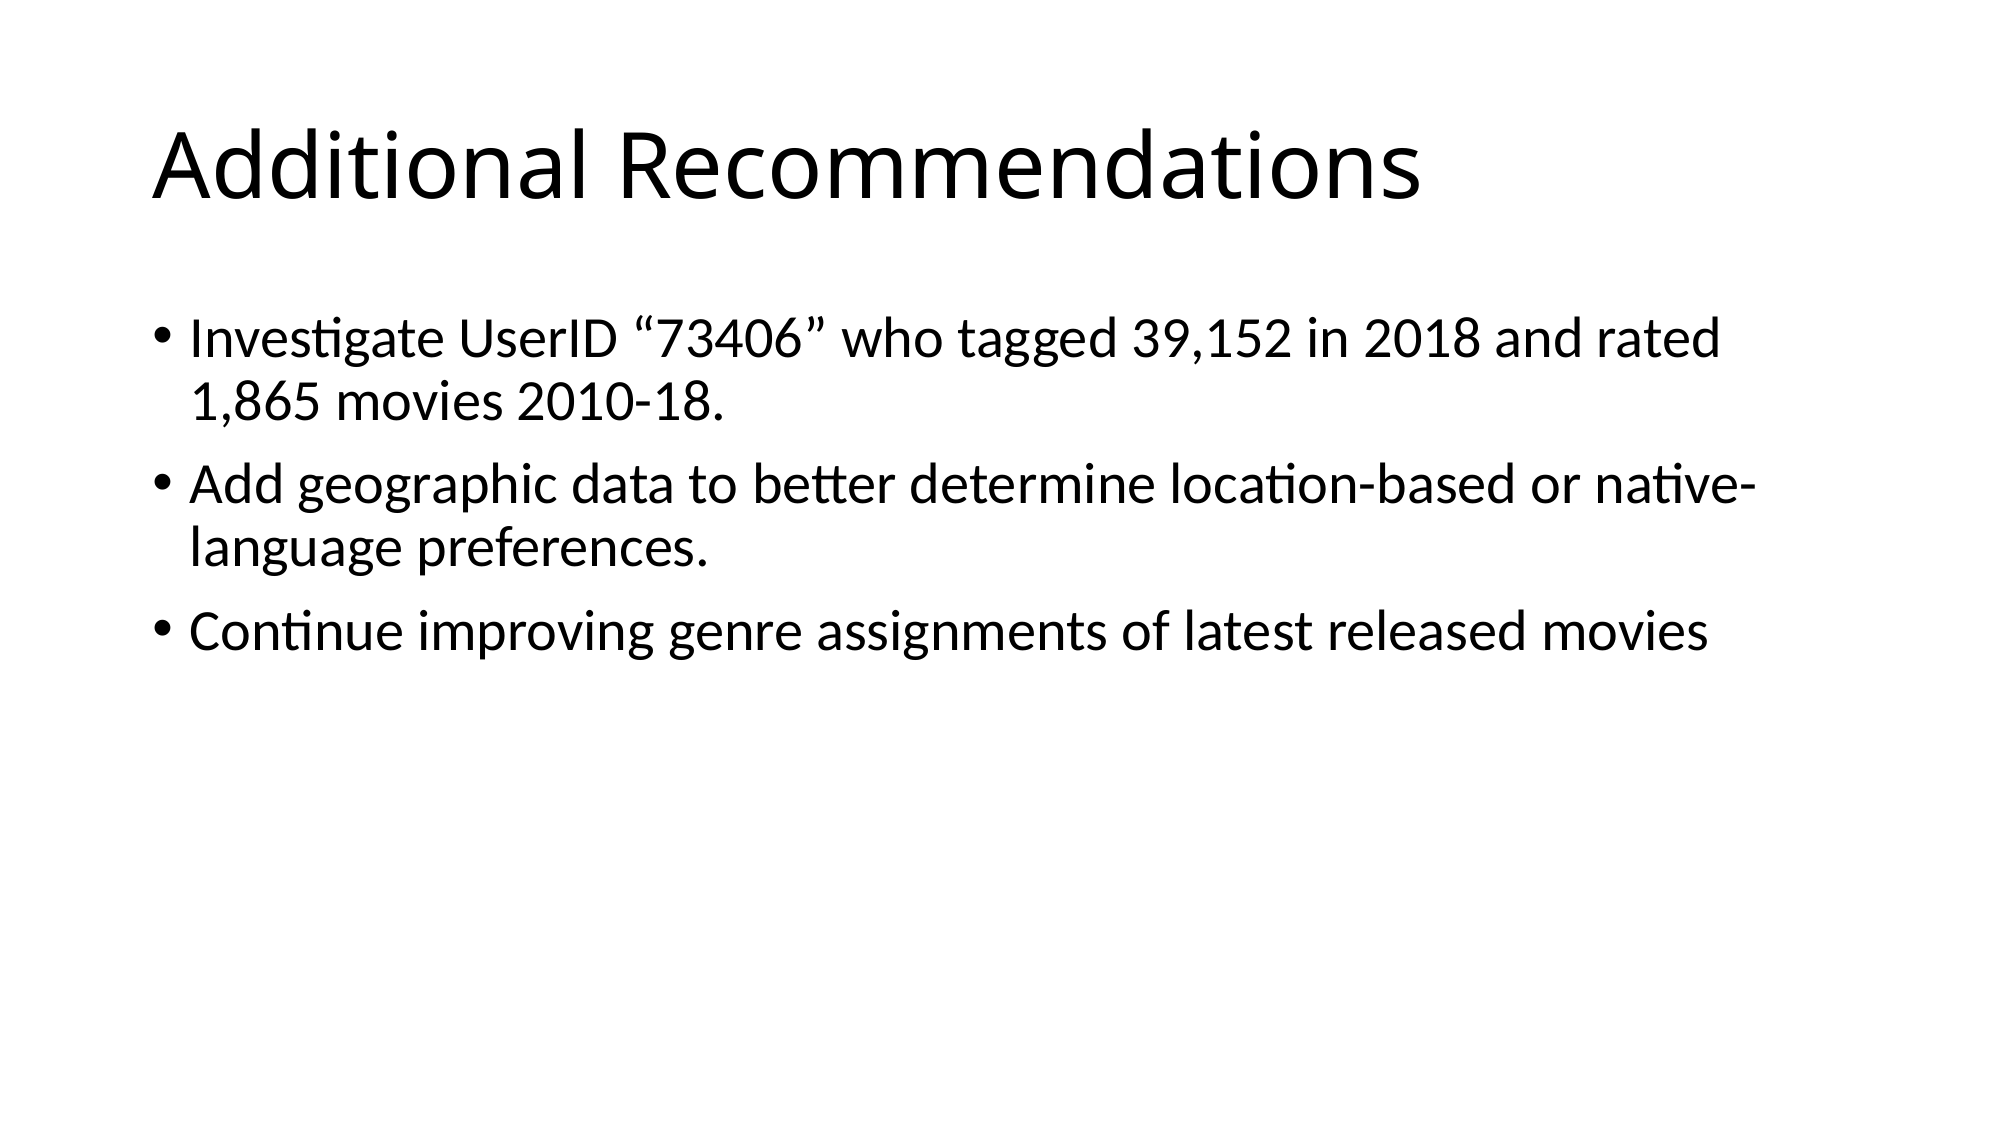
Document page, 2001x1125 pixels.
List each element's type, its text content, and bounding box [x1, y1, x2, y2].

title Additional Recommendations [137, 59, 1863, 278]
list Investigate UserID “73406” who tagged 39,152 in 2018 and rated 1,865 movies 2010-18. Add geographic data to better determine location-based or native-language preferences. Continue improving genre assignments of latest released movies [137, 299, 1863, 1014]
